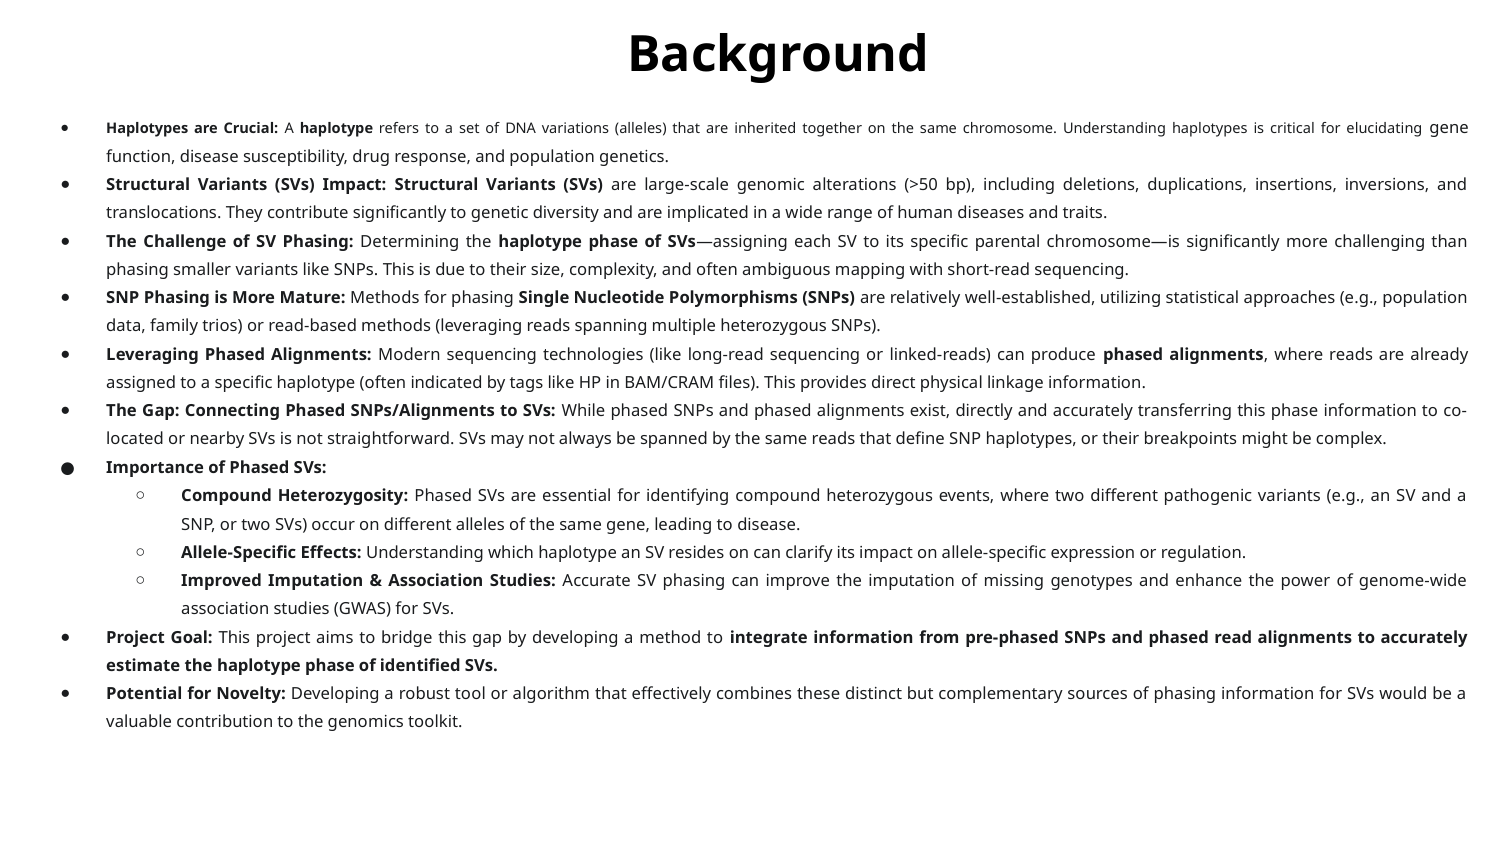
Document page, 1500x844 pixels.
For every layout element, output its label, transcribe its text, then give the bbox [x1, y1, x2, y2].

title Background [86, 6, 1484, 93]
list Haplotypes are Crucial: A haplotype refers to a set of DNA variations (alleles) that are inherited together on the same chromosome. Understanding haplotypes is critical for elucidating gene function, disease susceptibility, drug response, and population genetics. Structural Variants (SVs) Impact: Structural Variants (SVs) are large-scale genomic alterations (>50 bp), including deletions, duplications, insertions, inversions, and translocations. They contribute significantly to genetic diversity and are implicated in a wide range of human diseases and traits. The Challenge of SV Phasing: Determining the haplotype phase of SVs—assigning each SV to its specific parental chromosome—is significantly more challenging than phasing smaller variants like SNPs. This is due to their size, complexity, and often ambiguous mapping with short-read sequencing. SNP Phasing is More Mature: Methods for phasing Single Nucleotide Polymorphisms (SNPs) are relatively well-established, utilizing statistical approaches (e.g., population data, family trios) or read-based methods (leveraging reads spanning multiple heterozygous SNPs). Leveraging Phased Alignments: Modern sequencing technologies (like long-read sequencing or linked-reads) can produce phased alignments, where reads are already assigned to a specific haplotype (often indicated by tags like HP in BAM/CRAM files). This provides direct physical linkage information. The Gap: Connecting Phased SNPs/Alignments to SVs: While phased SNPs and phased alignments exist, directly and accurately transferring this phase information to co-located or nearby SVs is not straightforward. SVs may not always be spanned by the same reads that define SNP haplotypes, or their breakpoints might be complex. Importance of Phased SVs: Compound Heterozygosity: Phased SVs are essential for identifying compound heterozygous events, where two different pathogenic variants (e.g., an SV and a SNP, or two SVs) occur on different alleles of the same gene, leading to disease. Allele-Specific Effects: Understanding which haplotype an SV resides on can clarify its impact on allele-specific expression or regulation. Improved Imputation & Association Studies: Accurate SV phasing can improve the imputation of missing genotypes and enhance the power of genome-wide association studies (GWAS) for SVs. Project Goal: This project aims to bridge this gap by developing a method to integrate information from pre-phased SNPs and phased read alignments to accurately estimate the haplotype phase of identified SVs. Potential for Novelty: Developing a robust tool or algorithm that effectively combines these distinct but complementary sources of phasing information for SVs would be a valuable contribution to the genomics toolkit. [16, 93, 1484, 833]
